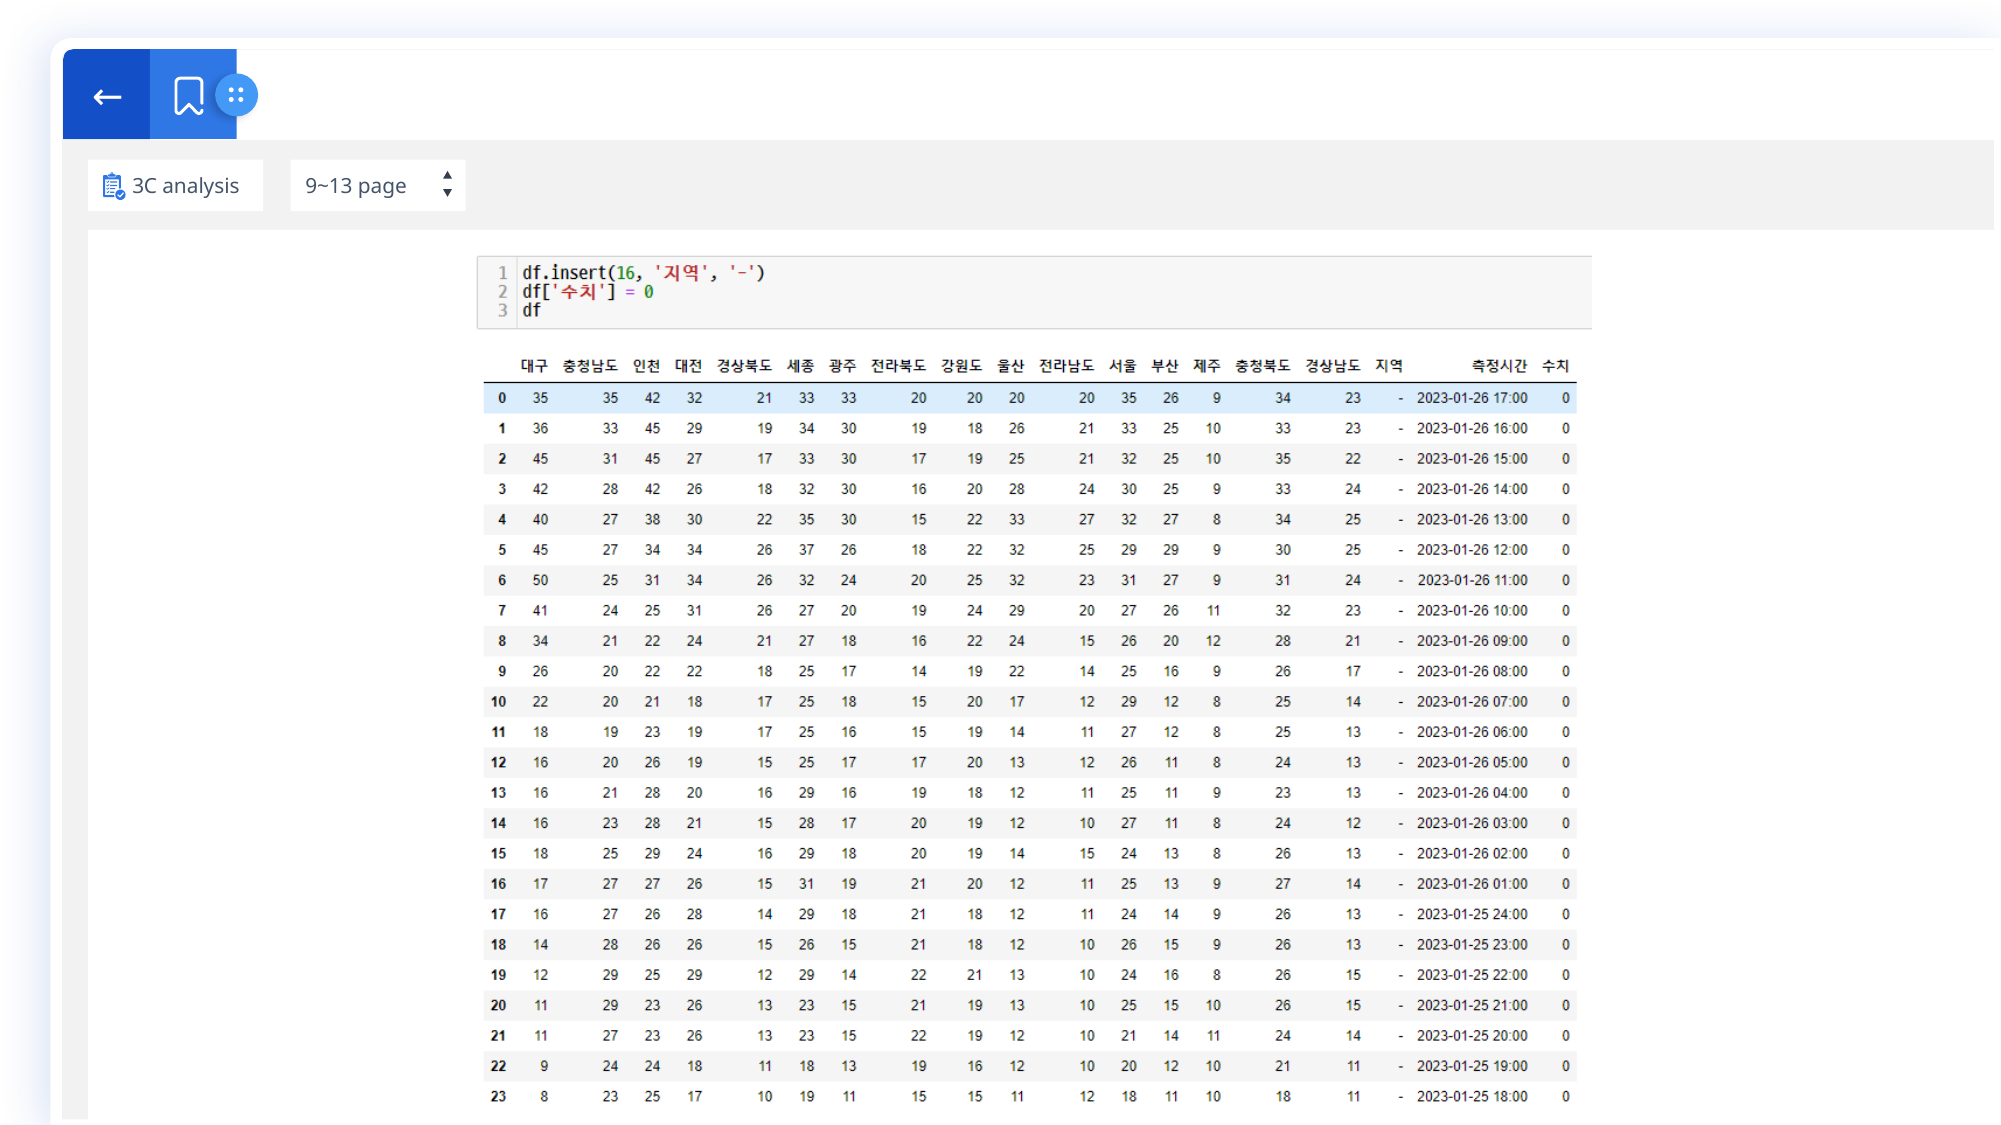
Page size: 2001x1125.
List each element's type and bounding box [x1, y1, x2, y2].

picture [471, 250, 1592, 1119]
text_box [56, 43, 2000, 1125]
